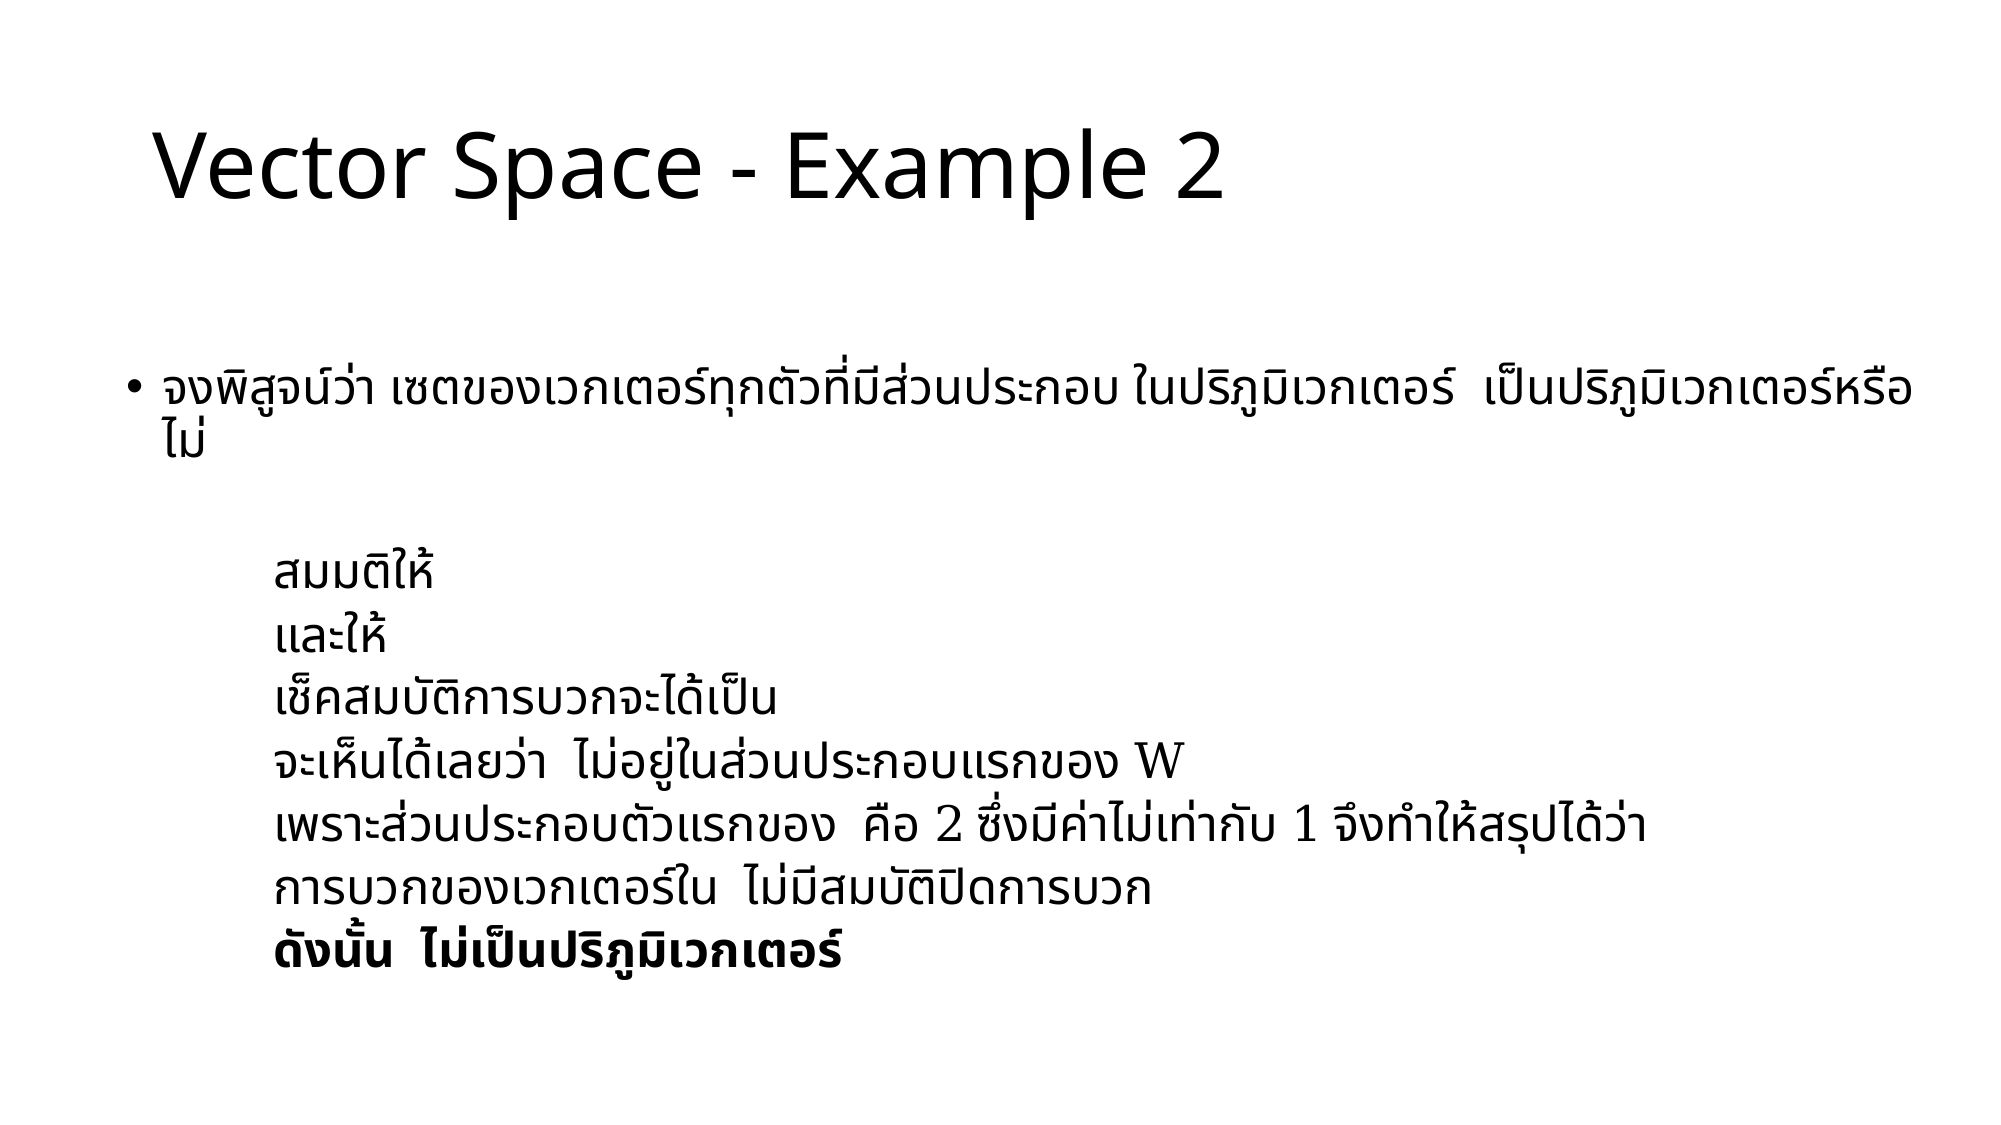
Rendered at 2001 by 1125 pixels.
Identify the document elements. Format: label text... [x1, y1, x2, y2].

title Vector Space - Example 2 [137, 59, 1863, 278]
